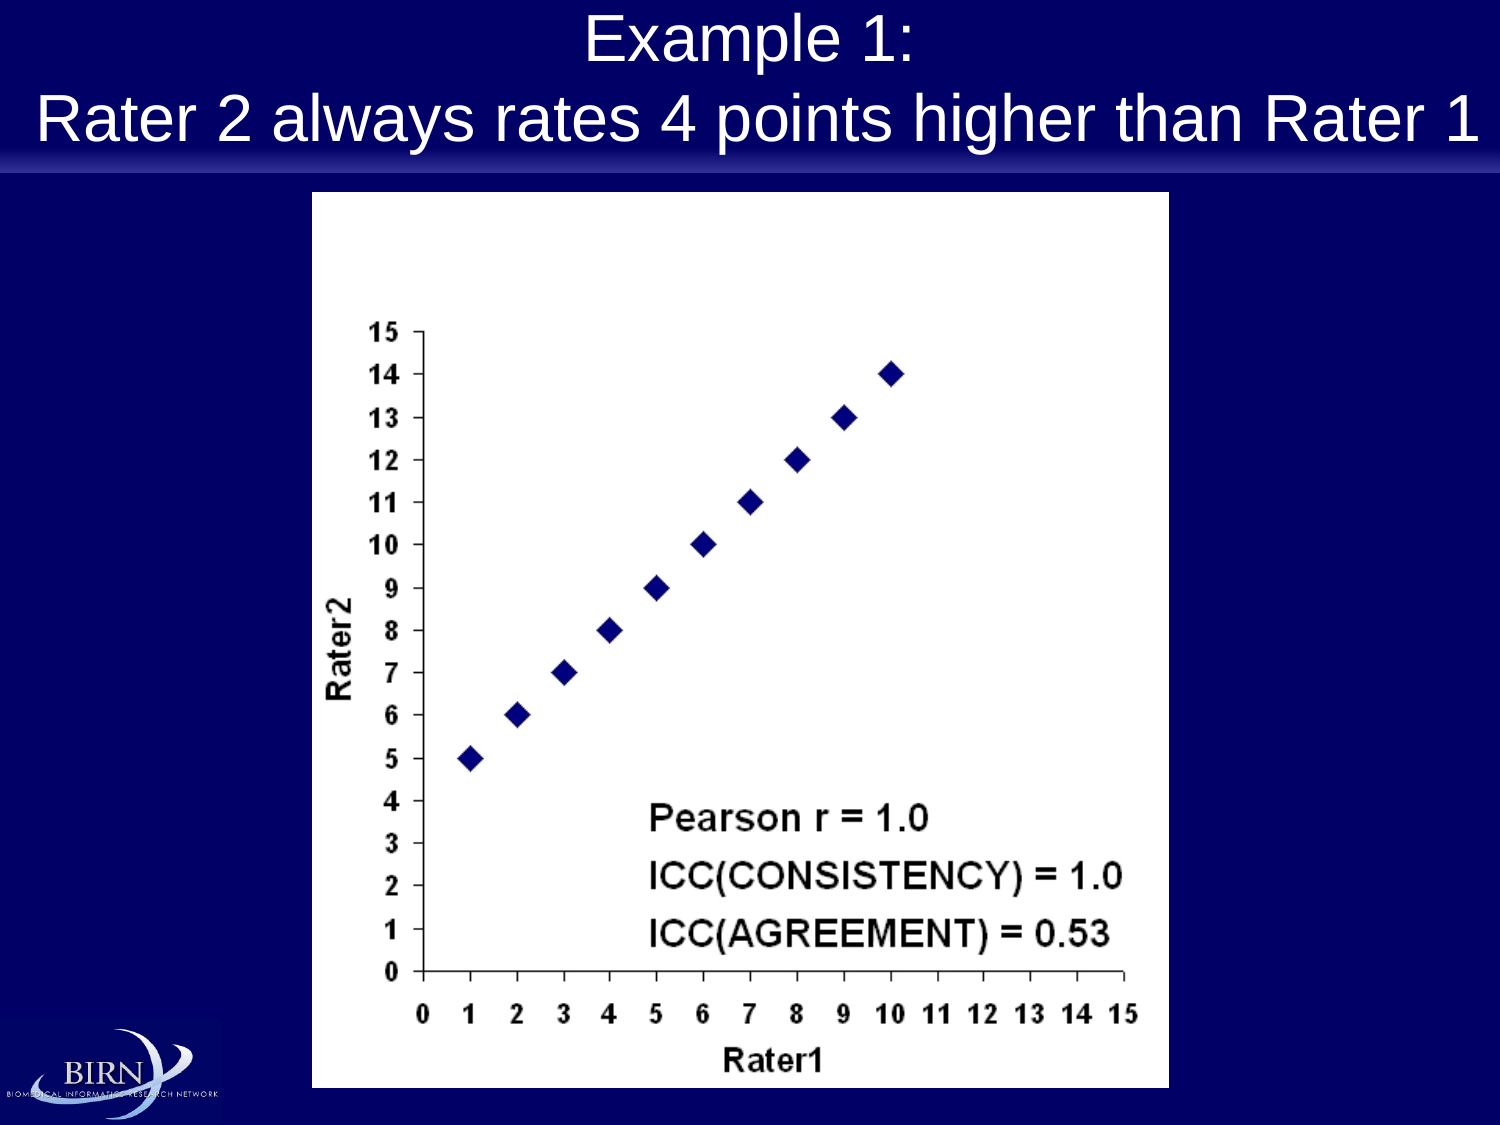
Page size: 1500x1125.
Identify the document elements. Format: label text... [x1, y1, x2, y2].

picture [0, 1020, 222, 1124]
title Example 1: Rater 2 always rates 4 points higher than Rater 1 [0, 0, 1500, 150]
picture [311, 191, 1169, 1088]
